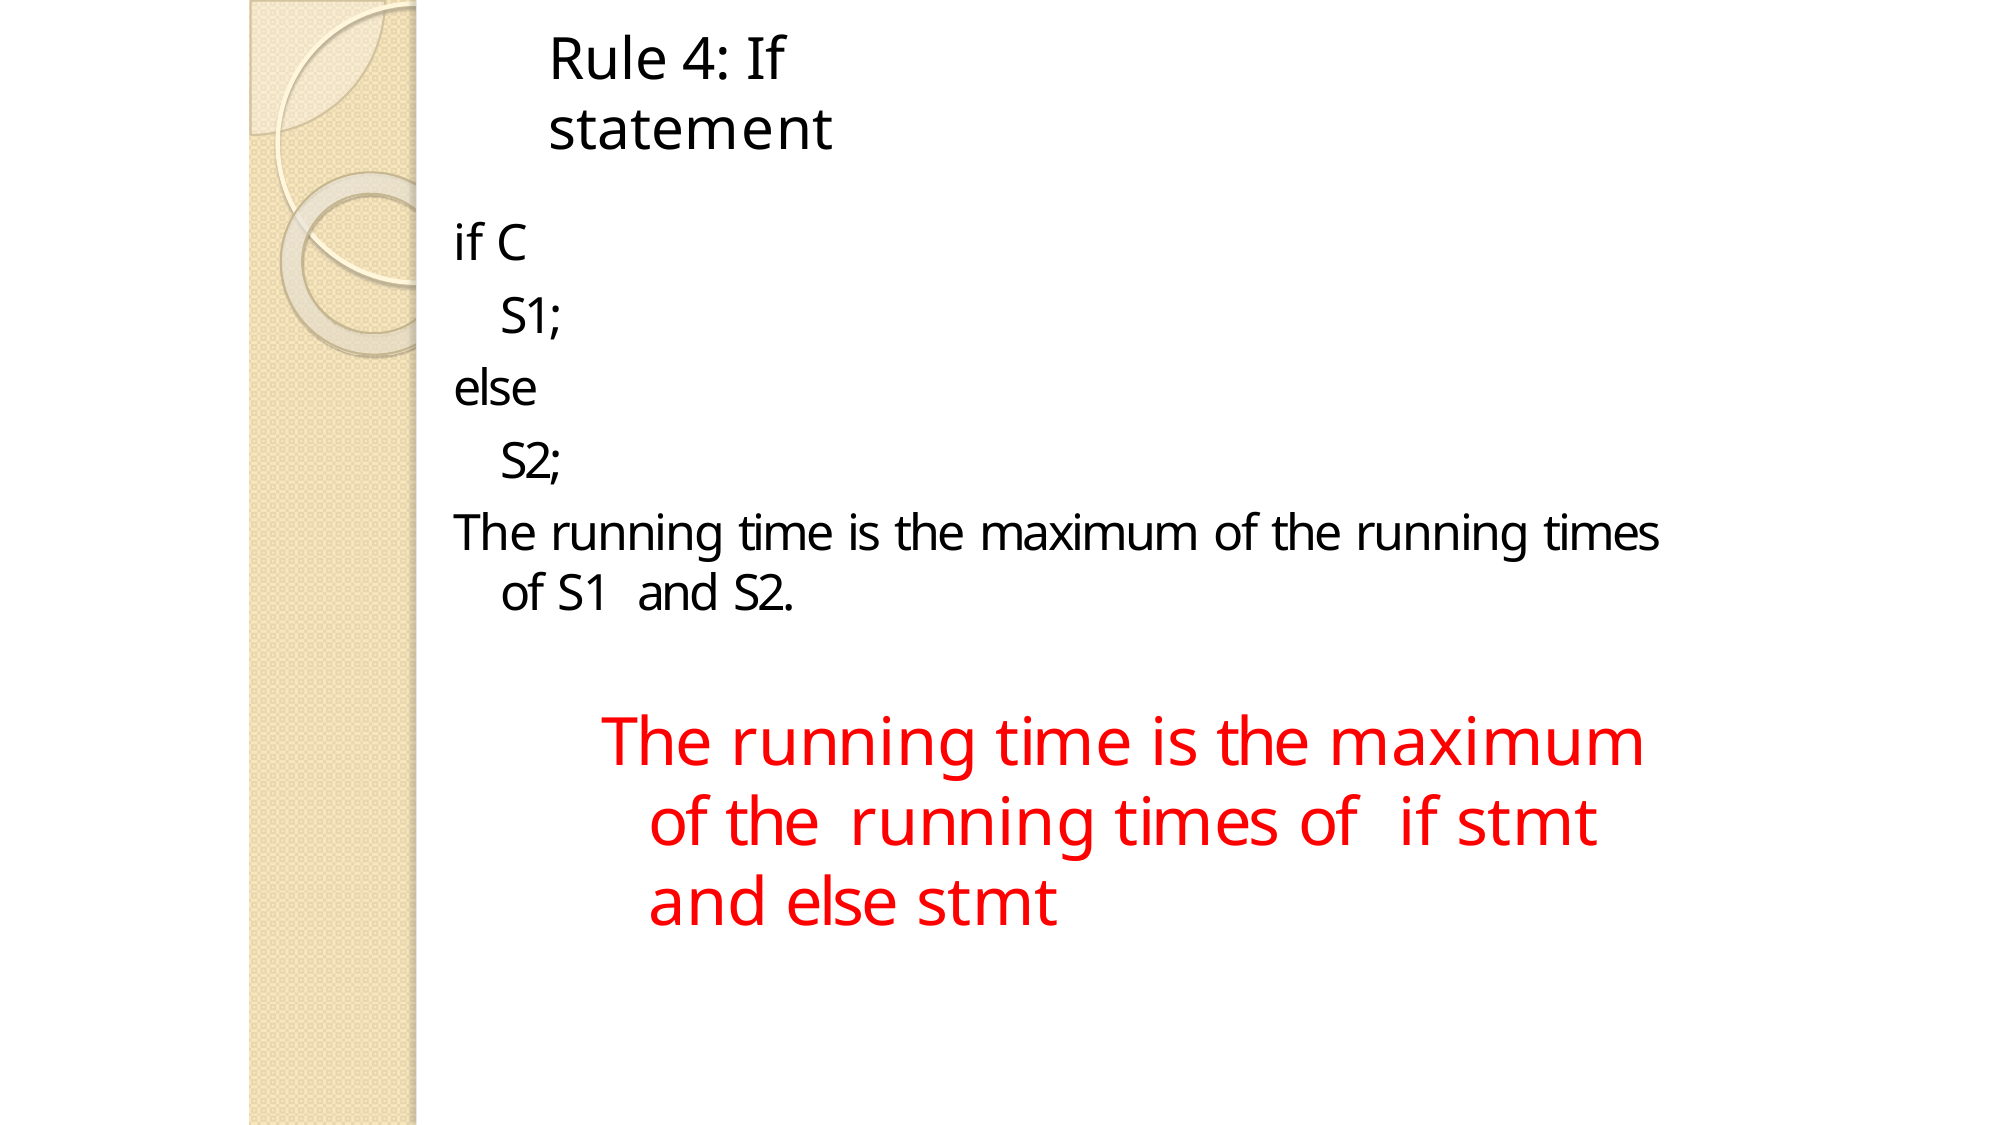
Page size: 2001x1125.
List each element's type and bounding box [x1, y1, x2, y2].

text_box [249, 0, 1751, 1125]
